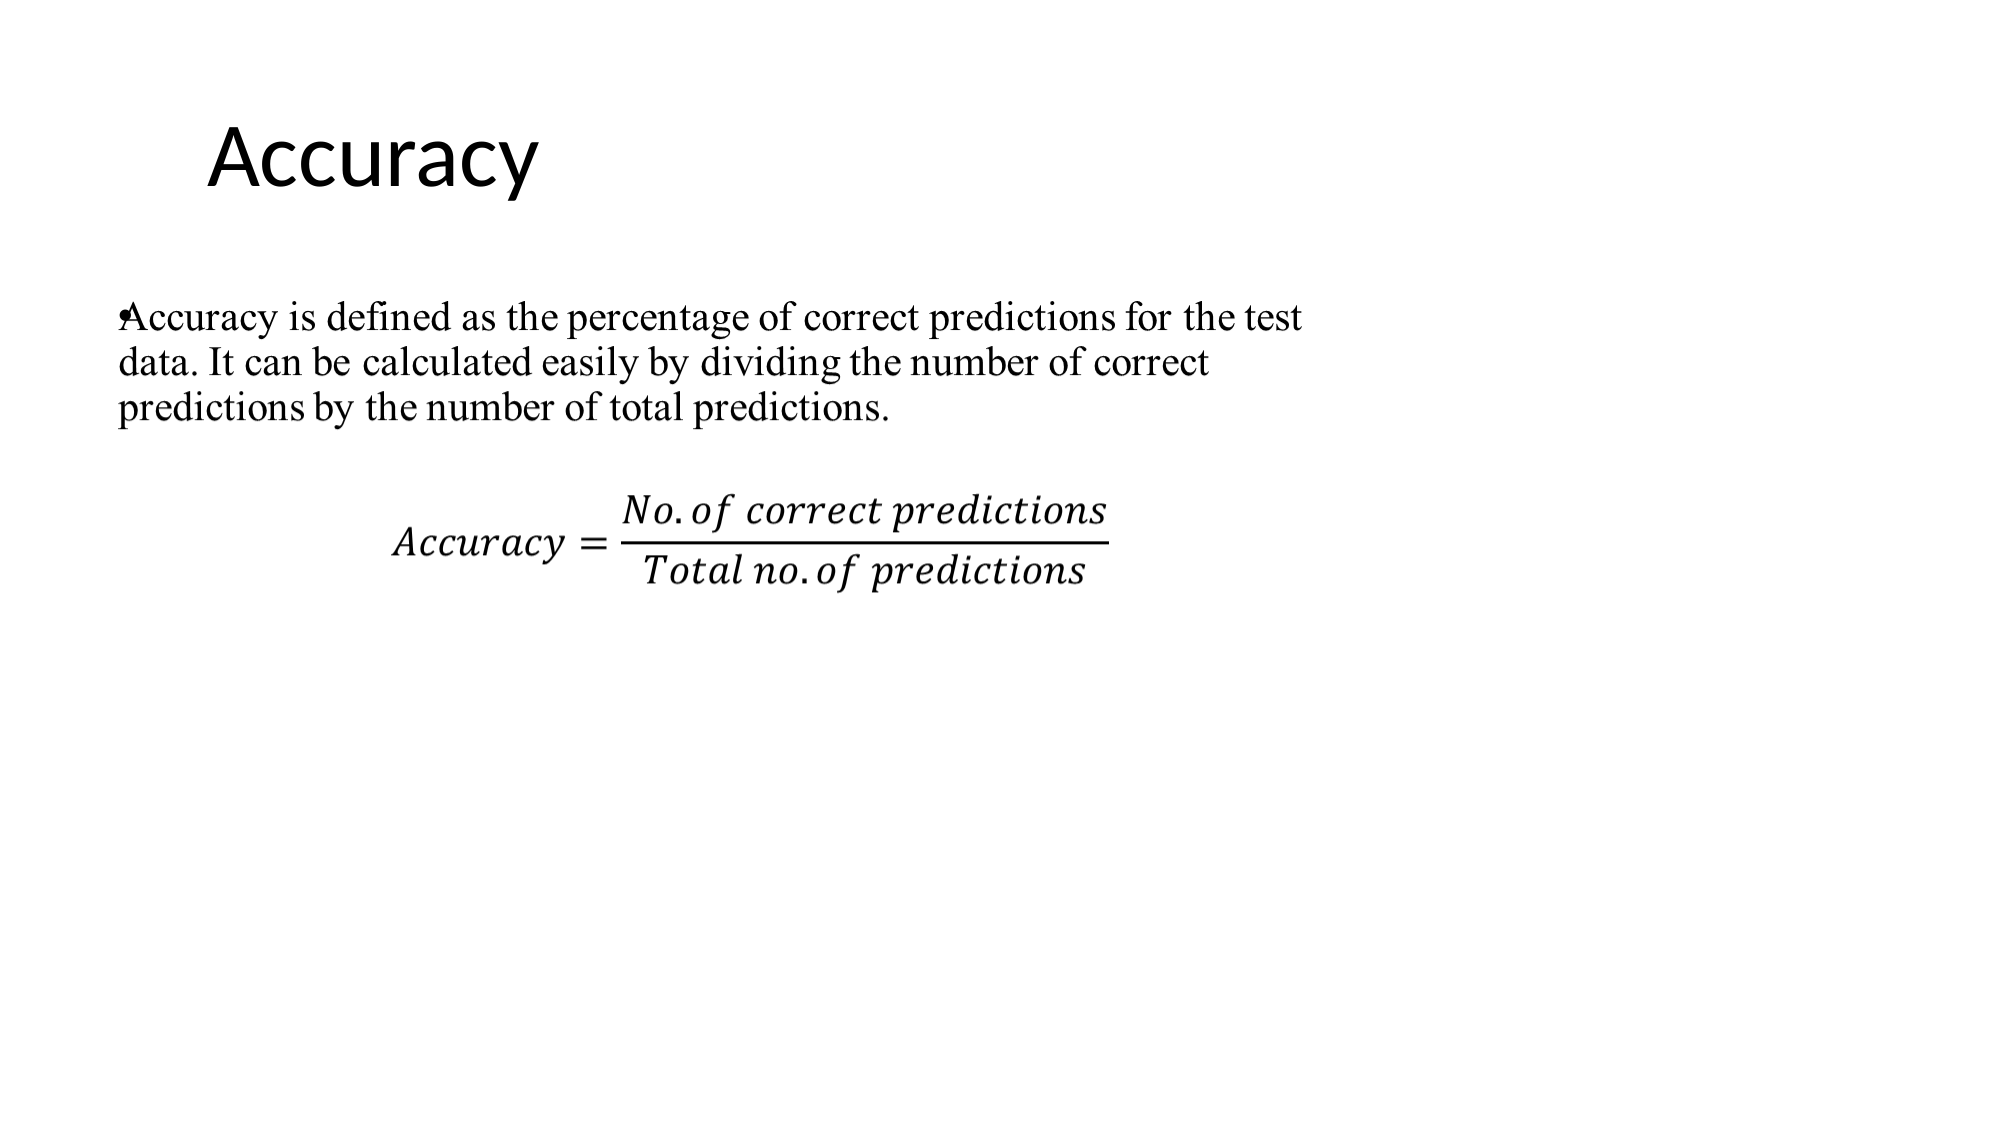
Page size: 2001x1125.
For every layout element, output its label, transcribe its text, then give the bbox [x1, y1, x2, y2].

text_box [103, 287, 1397, 1002]
text_box Accuracy [192, 47, 1397, 266]
